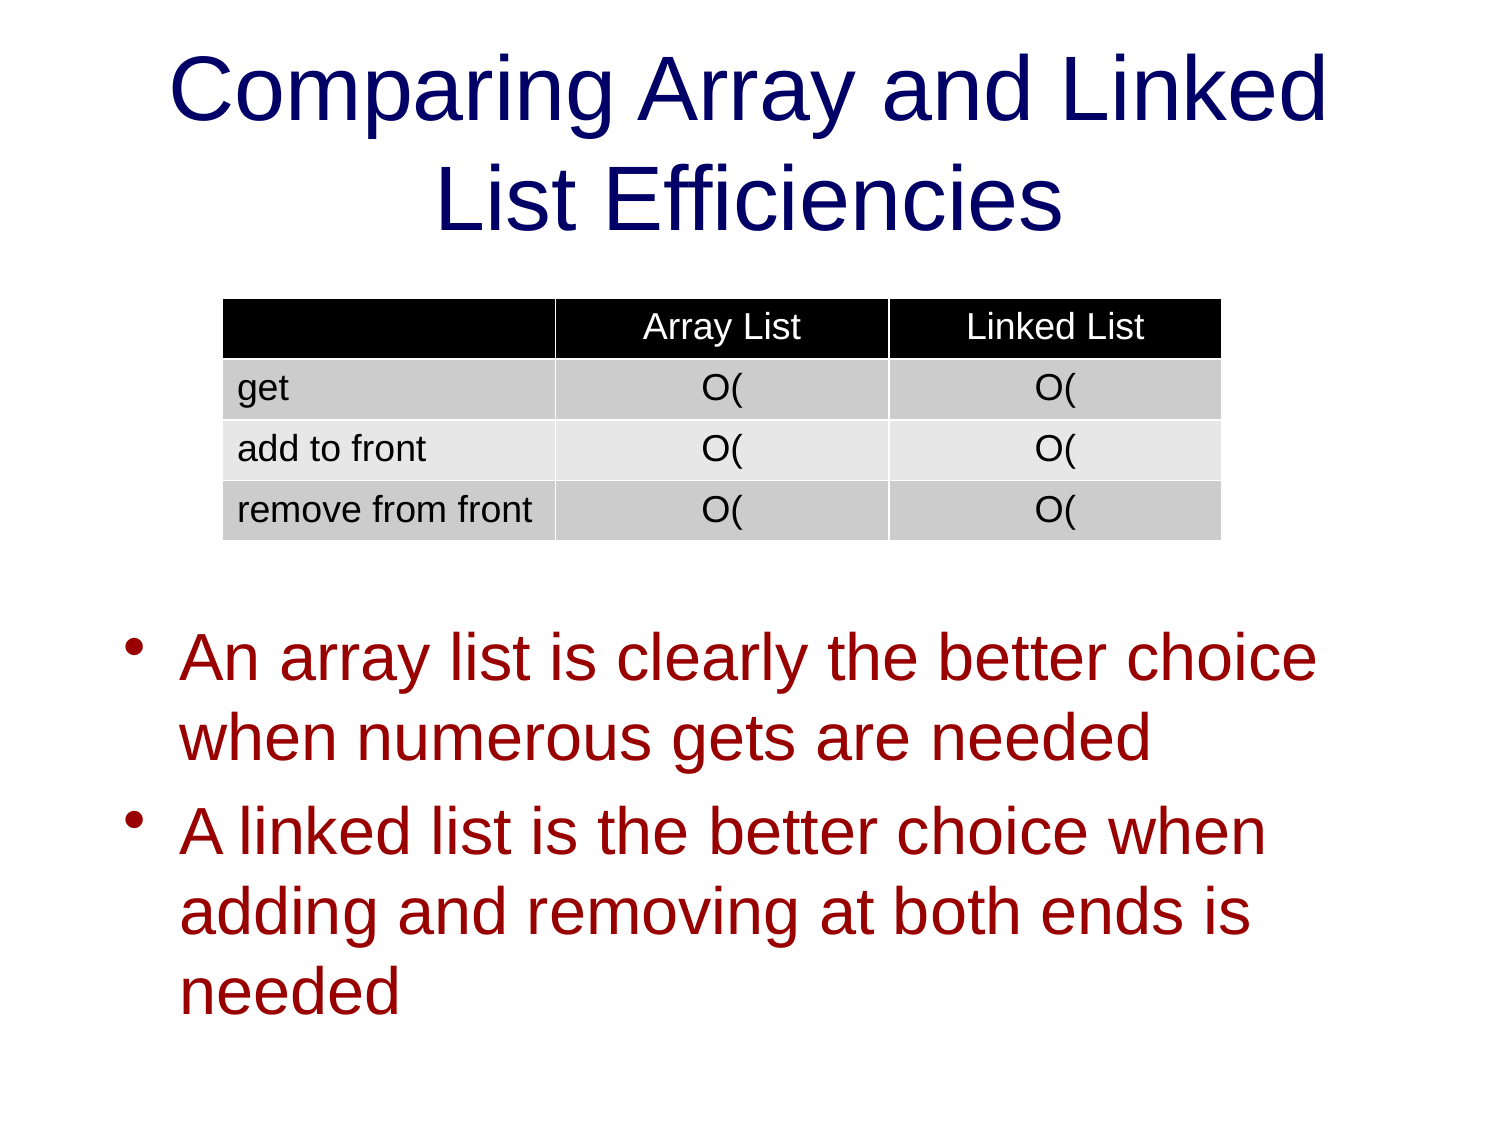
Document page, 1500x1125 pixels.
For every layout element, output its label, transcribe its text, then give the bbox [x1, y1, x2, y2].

list An array list is clearly the better choice when numerous gets are needed A linked list is the better choice when adding and removing at both ends is needed [108, 606, 1425, 1002]
title Comparing Array and Linked List Efficiencies [75, 45, 1425, 233]
